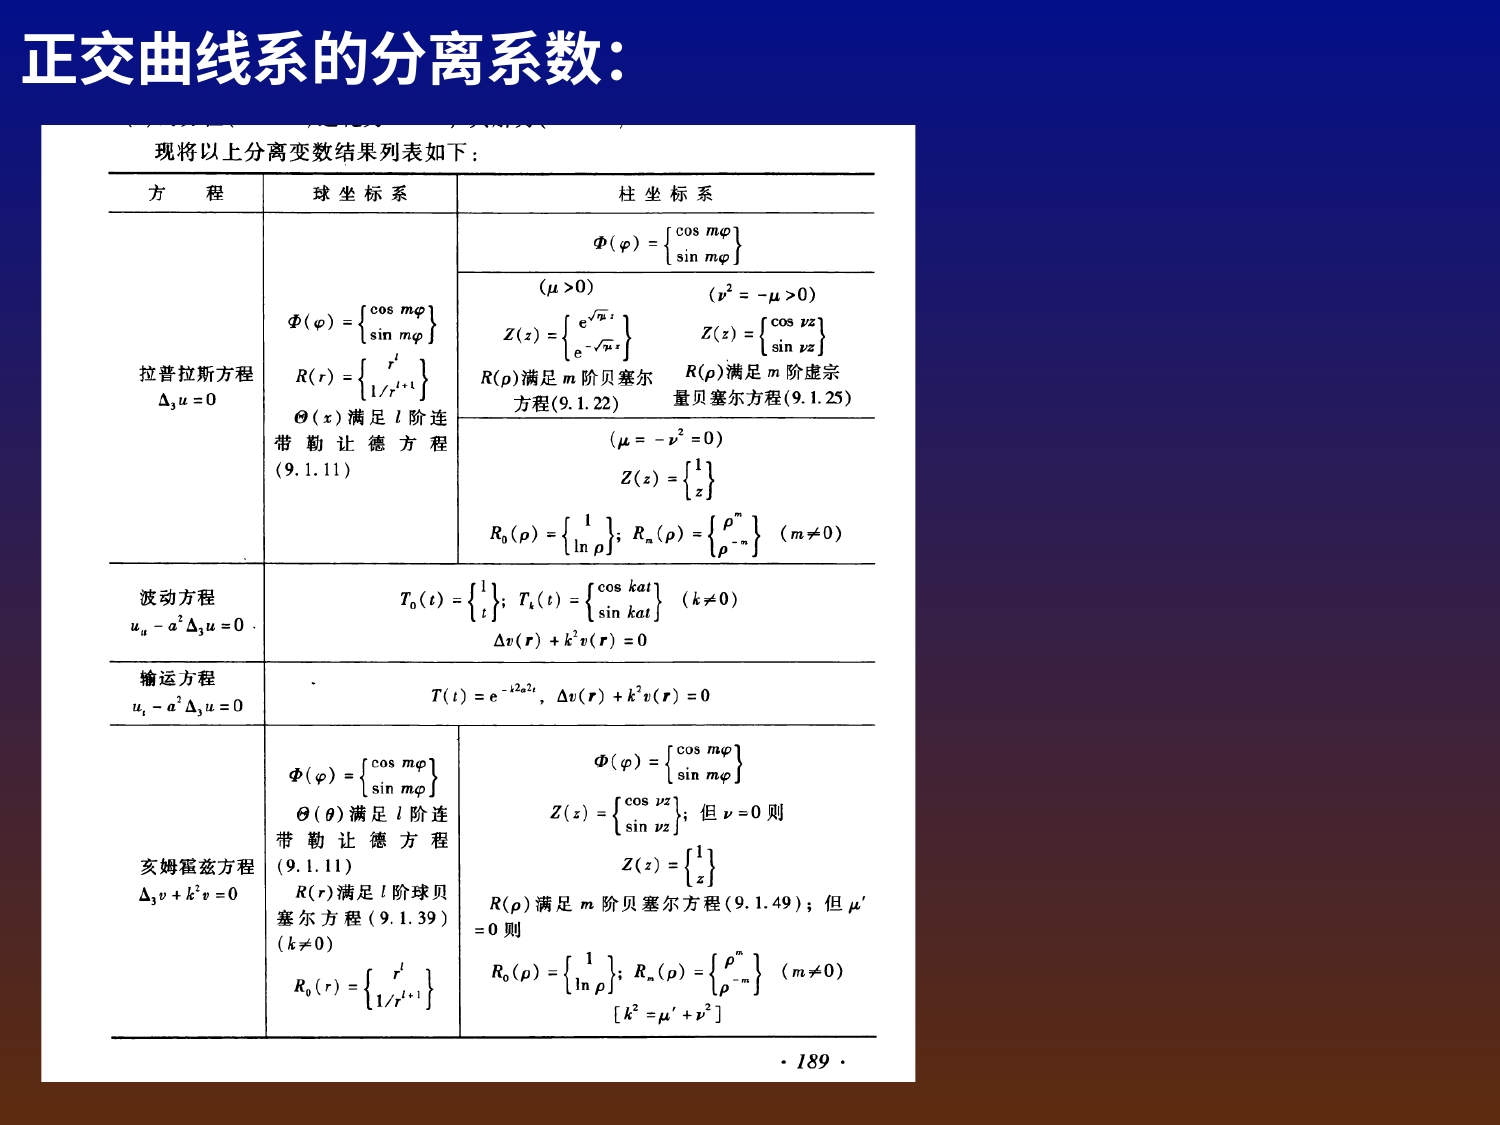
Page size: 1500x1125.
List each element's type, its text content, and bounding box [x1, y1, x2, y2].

text_box 正交曲线系的分离系数： [5, 15, 676, 100]
picture [41, 125, 916, 1082]
